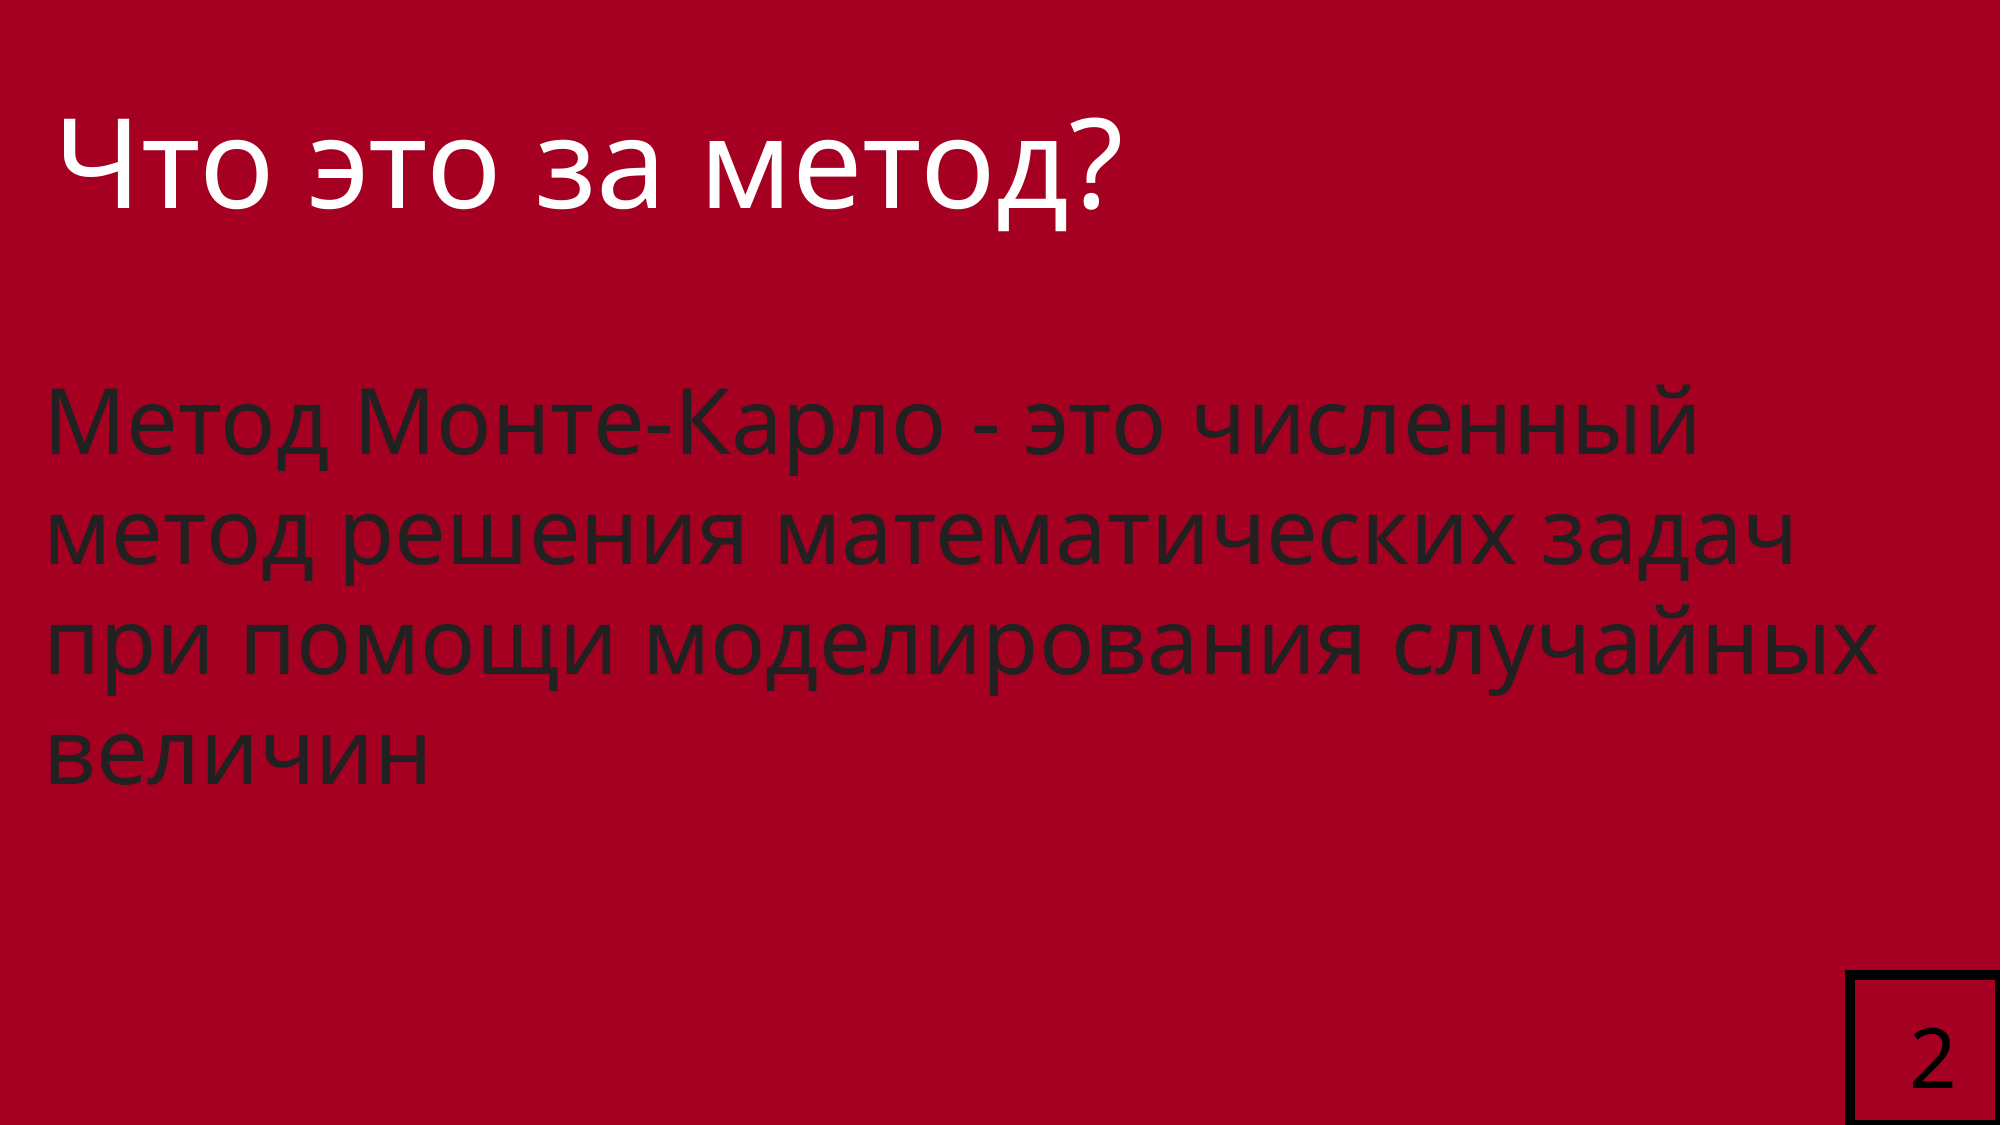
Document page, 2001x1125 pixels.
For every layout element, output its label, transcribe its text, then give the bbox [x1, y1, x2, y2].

title Что это за метод? [39, 92, 1540, 244]
text_box 2 [1894, 997, 1972, 1113]
text_box Метод Монте-Карло - это численный метод решения математических задач при помощи моделирования случайных величин [28, 355, 1979, 810]
text_box [1849, 974, 2000, 1125]
